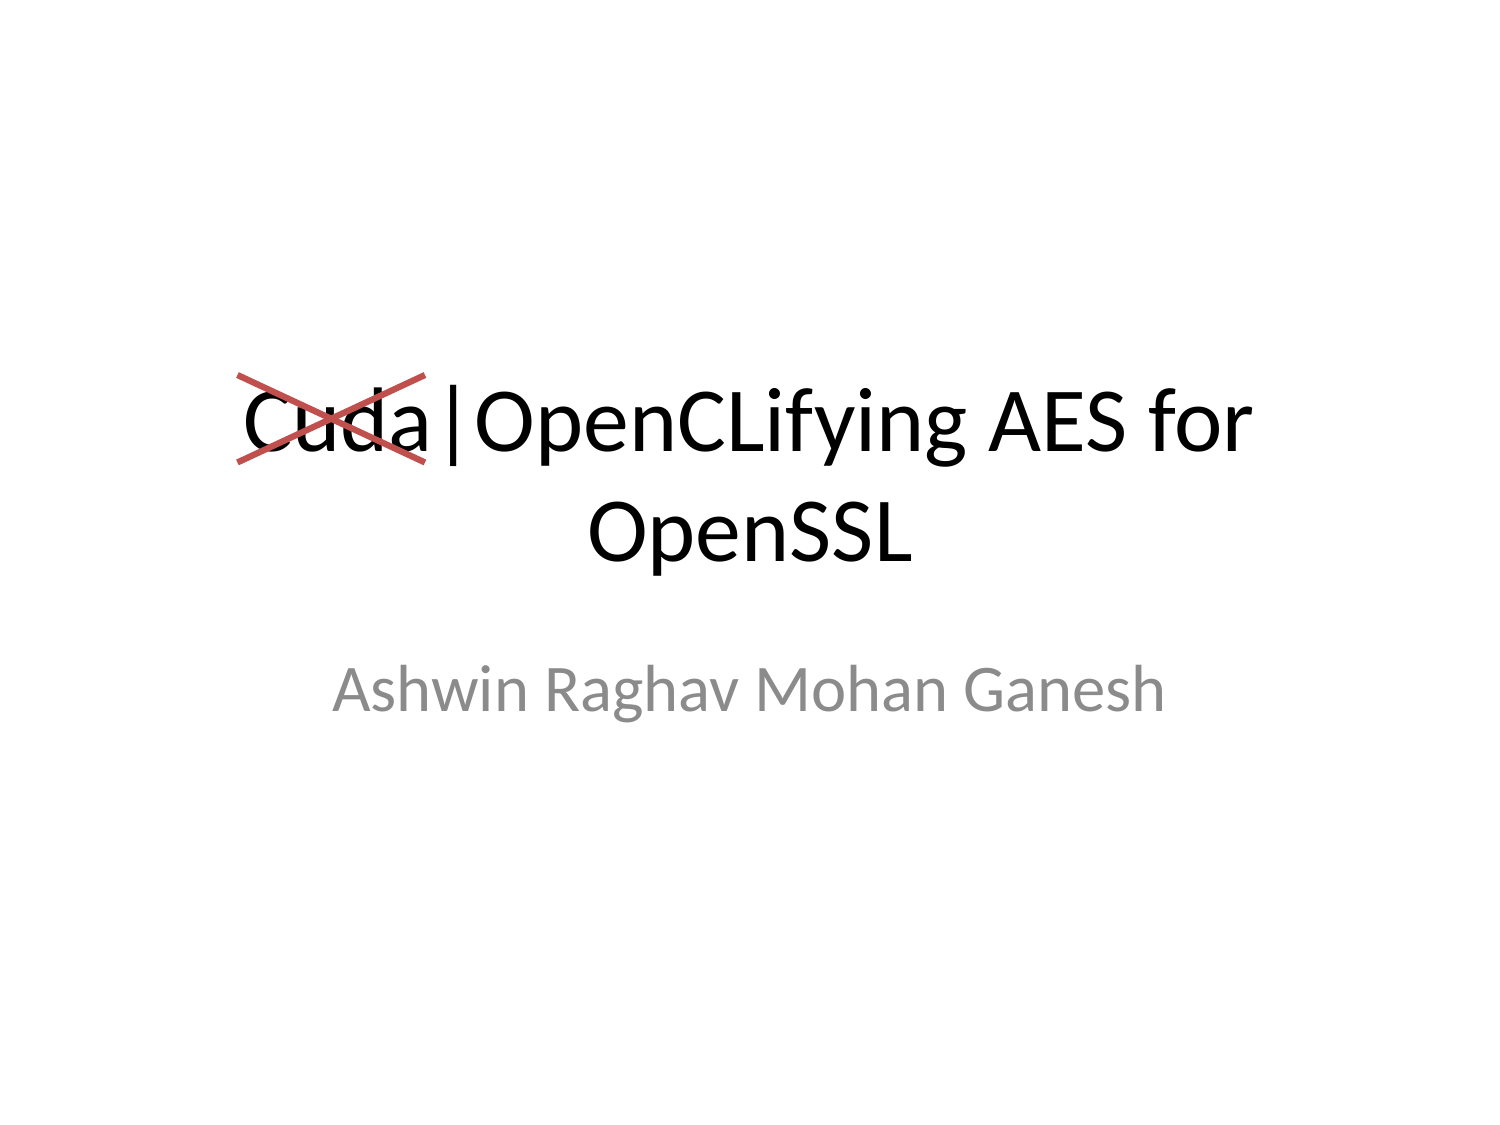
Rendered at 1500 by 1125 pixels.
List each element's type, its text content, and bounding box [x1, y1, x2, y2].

subtitle Ashwin Raghav Mohan Ganesh [225, 637, 1275, 925]
title Cuda|OpenCLifying AES for OpenSSL [112, 349, 1388, 591]
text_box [237, 374, 426, 463]
